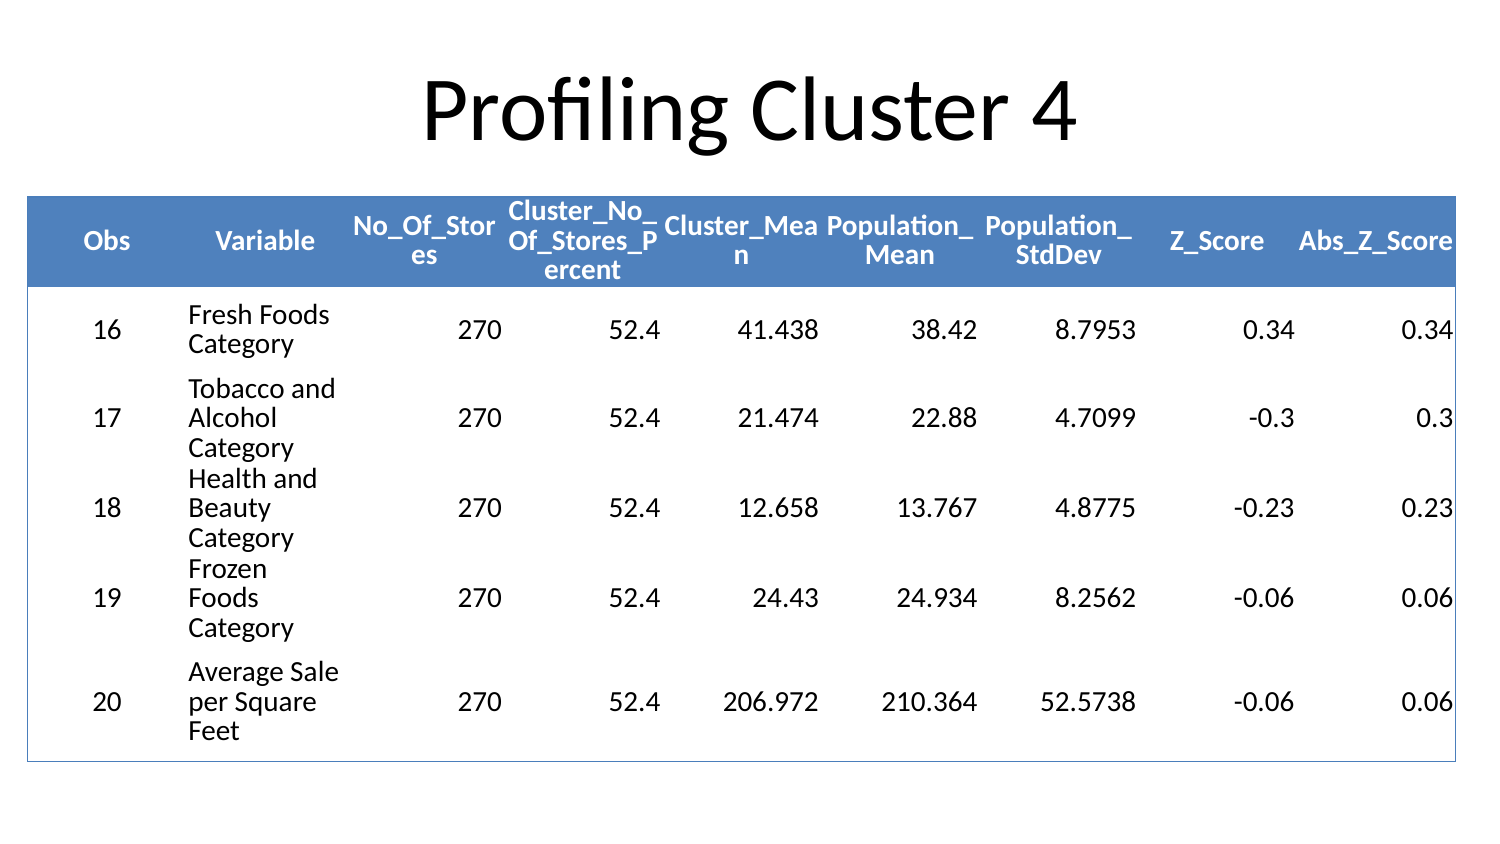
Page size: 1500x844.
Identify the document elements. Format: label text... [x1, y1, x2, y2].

table_cell 270 [345, 465, 504, 554]
table_header Population_StdDev [979, 198, 1138, 287]
table_cell 22.88 [821, 375, 979, 465]
table_cell 4.8775 [979, 465, 1138, 554]
table_cell 270 [345, 375, 504, 465]
table_header No_Of_Stores [345, 198, 504, 287]
table_header Cluster_Mean [662, 198, 821, 287]
table_cell 41.438 [662, 287, 821, 375]
table_cell Average Sale per Square Feet [186, 644, 345, 761]
table_cell 270 [345, 287, 504, 375]
table_cell Tobacco and Alcohol Category [186, 375, 345, 465]
table_cell 38.42 [821, 287, 979, 375]
table_cell 52.5738 [979, 644, 1138, 761]
table_cell 270 [345, 644, 504, 761]
table_cell 0.34 [1138, 287, 1297, 375]
table_cell 18 [28, 465, 186, 554]
table_header Population_Mean [821, 198, 979, 287]
table_cell 20 [28, 644, 186, 761]
title Profiling Cluster 4 [75, 33, 1425, 175]
table_cell 0.23 [1297, 465, 1455, 554]
table_header Variable [186, 198, 345, 287]
table_cell -0.23 [1138, 465, 1297, 554]
table_cell Frozen Foods Category [186, 554, 345, 644]
table_header Z_Score [1138, 198, 1297, 287]
table_cell 0.34 [1297, 287, 1455, 375]
table_cell 0.06 [1297, 644, 1455, 761]
table_cell 8.7953 [979, 287, 1138, 375]
table_cell 24.43 [662, 554, 821, 644]
table_cell 206.972 [662, 644, 821, 761]
table_cell 8.2562 [979, 554, 1138, 644]
table_cell 17 [28, 375, 186, 465]
table_header Cluster_No_Of_Stores_Percent [504, 198, 662, 287]
table_cell Health and Beauty Category [186, 465, 345, 554]
table_cell 52.4 [504, 287, 662, 375]
table_cell 21.474 [662, 375, 821, 465]
table_cell 52.4 [504, 644, 662, 761]
table_cell 12.658 [662, 465, 821, 554]
table_cell 52.4 [504, 465, 662, 554]
table_cell 16 [28, 287, 186, 375]
table_header Obs [28, 198, 186, 287]
table_cell 52.4 [504, 375, 662, 465]
table_cell 0.06 [1297, 554, 1455, 644]
table_cell 19 [28, 554, 186, 644]
table_cell 270 [345, 554, 504, 644]
table_cell -0.06 [1138, 554, 1297, 644]
table_cell -0.06 [1138, 644, 1297, 761]
table_cell 0.3 [1297, 375, 1455, 465]
table_cell 4.7099 [979, 375, 1138, 465]
table_cell 24.934 [821, 554, 979, 644]
table_header Abs_Z_Score [1297, 198, 1455, 287]
table_cell 52.4 [504, 554, 662, 644]
table_cell -0.3 [1138, 375, 1297, 465]
table_cell 210.364 [821, 644, 979, 761]
table_cell 13.767 [821, 465, 979, 554]
table_cell Fresh Foods Category [186, 287, 345, 375]
